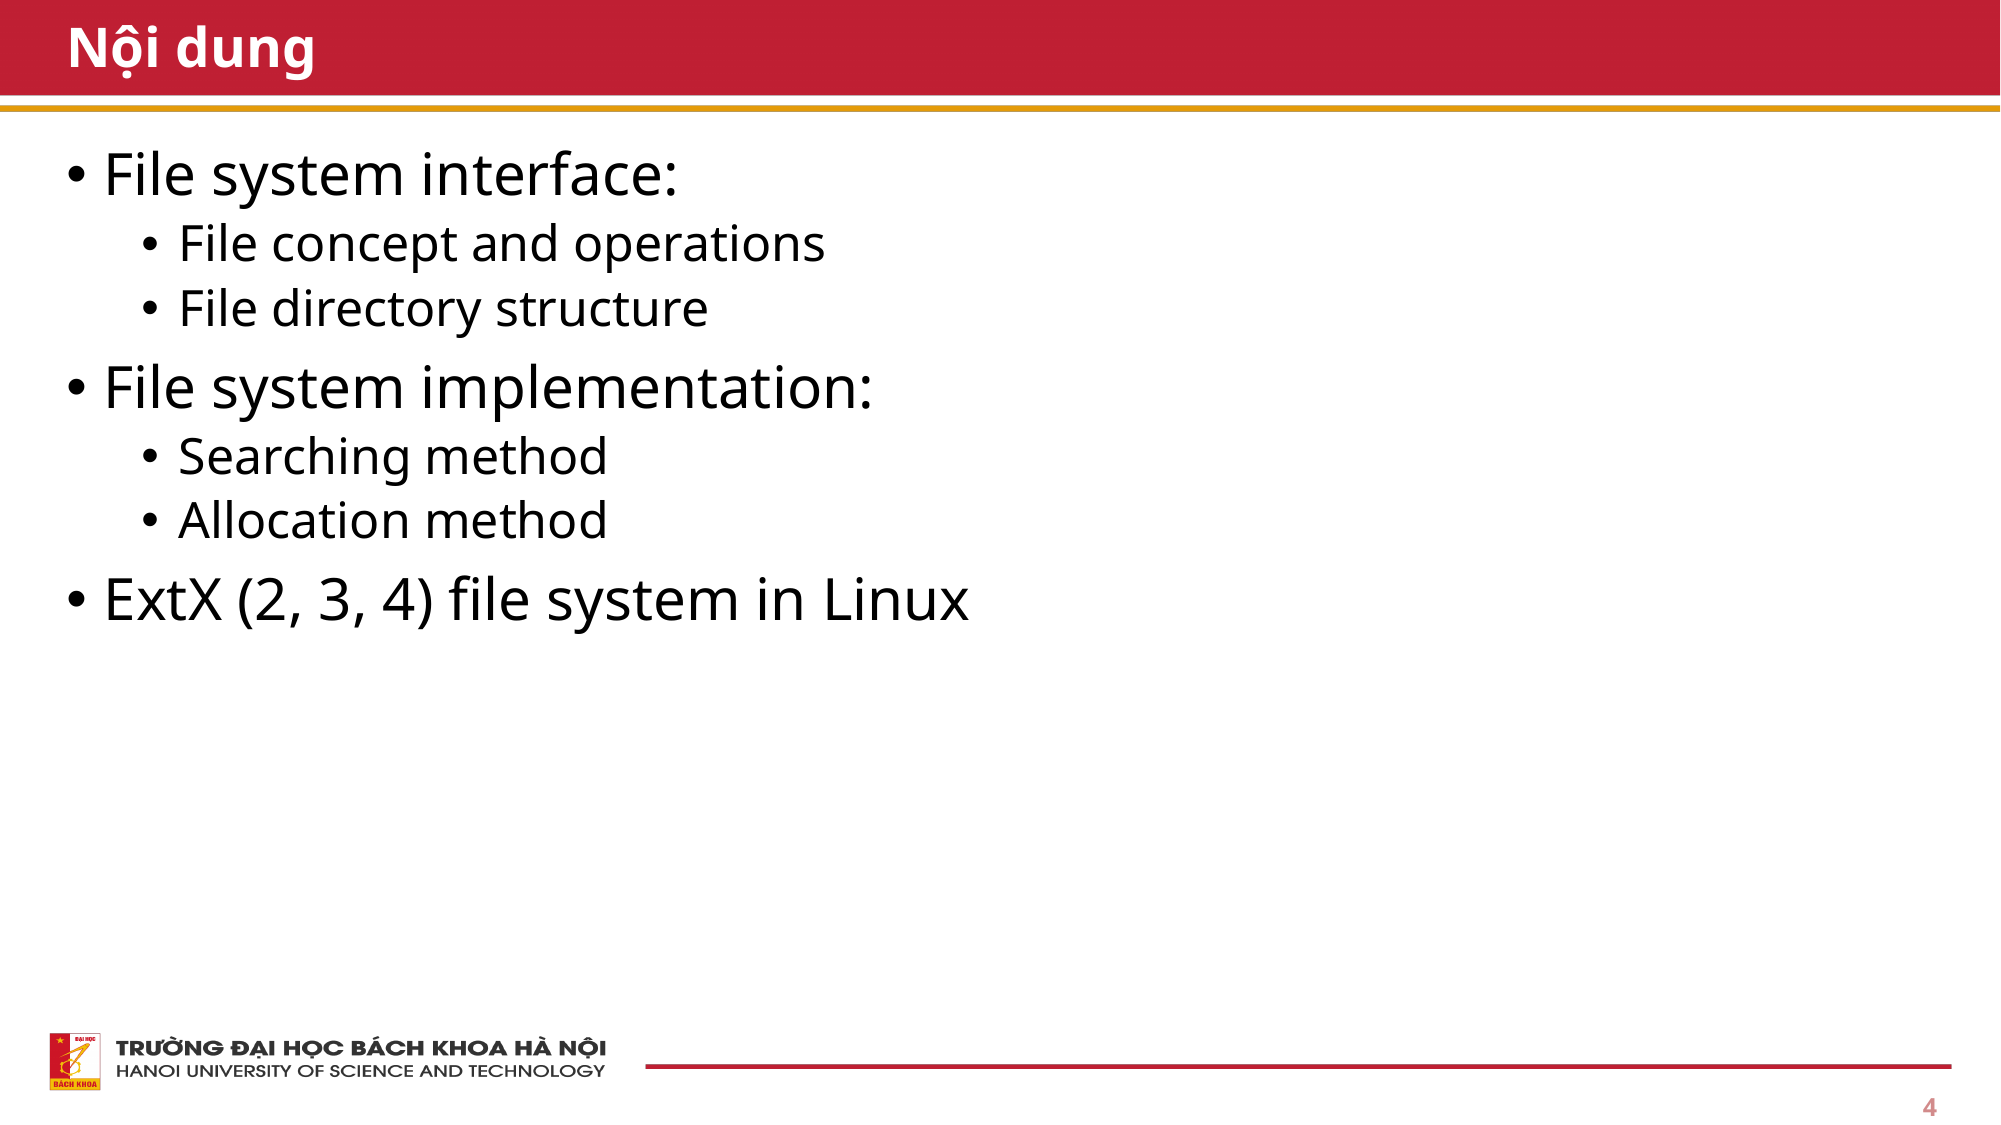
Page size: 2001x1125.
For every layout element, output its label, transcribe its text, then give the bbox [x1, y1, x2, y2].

slide_number 4 [1502, 1078, 1952, 1125]
title Nội dung [51, 12, 1949, 87]
picture [0, 0, 2001, 1125]
list File system interface: File concept and operations File directory structure File system implementation: Searching method Allocation method ExtX (2, 3, 4) file system in Linux [51, 138, 1949, 1008]
